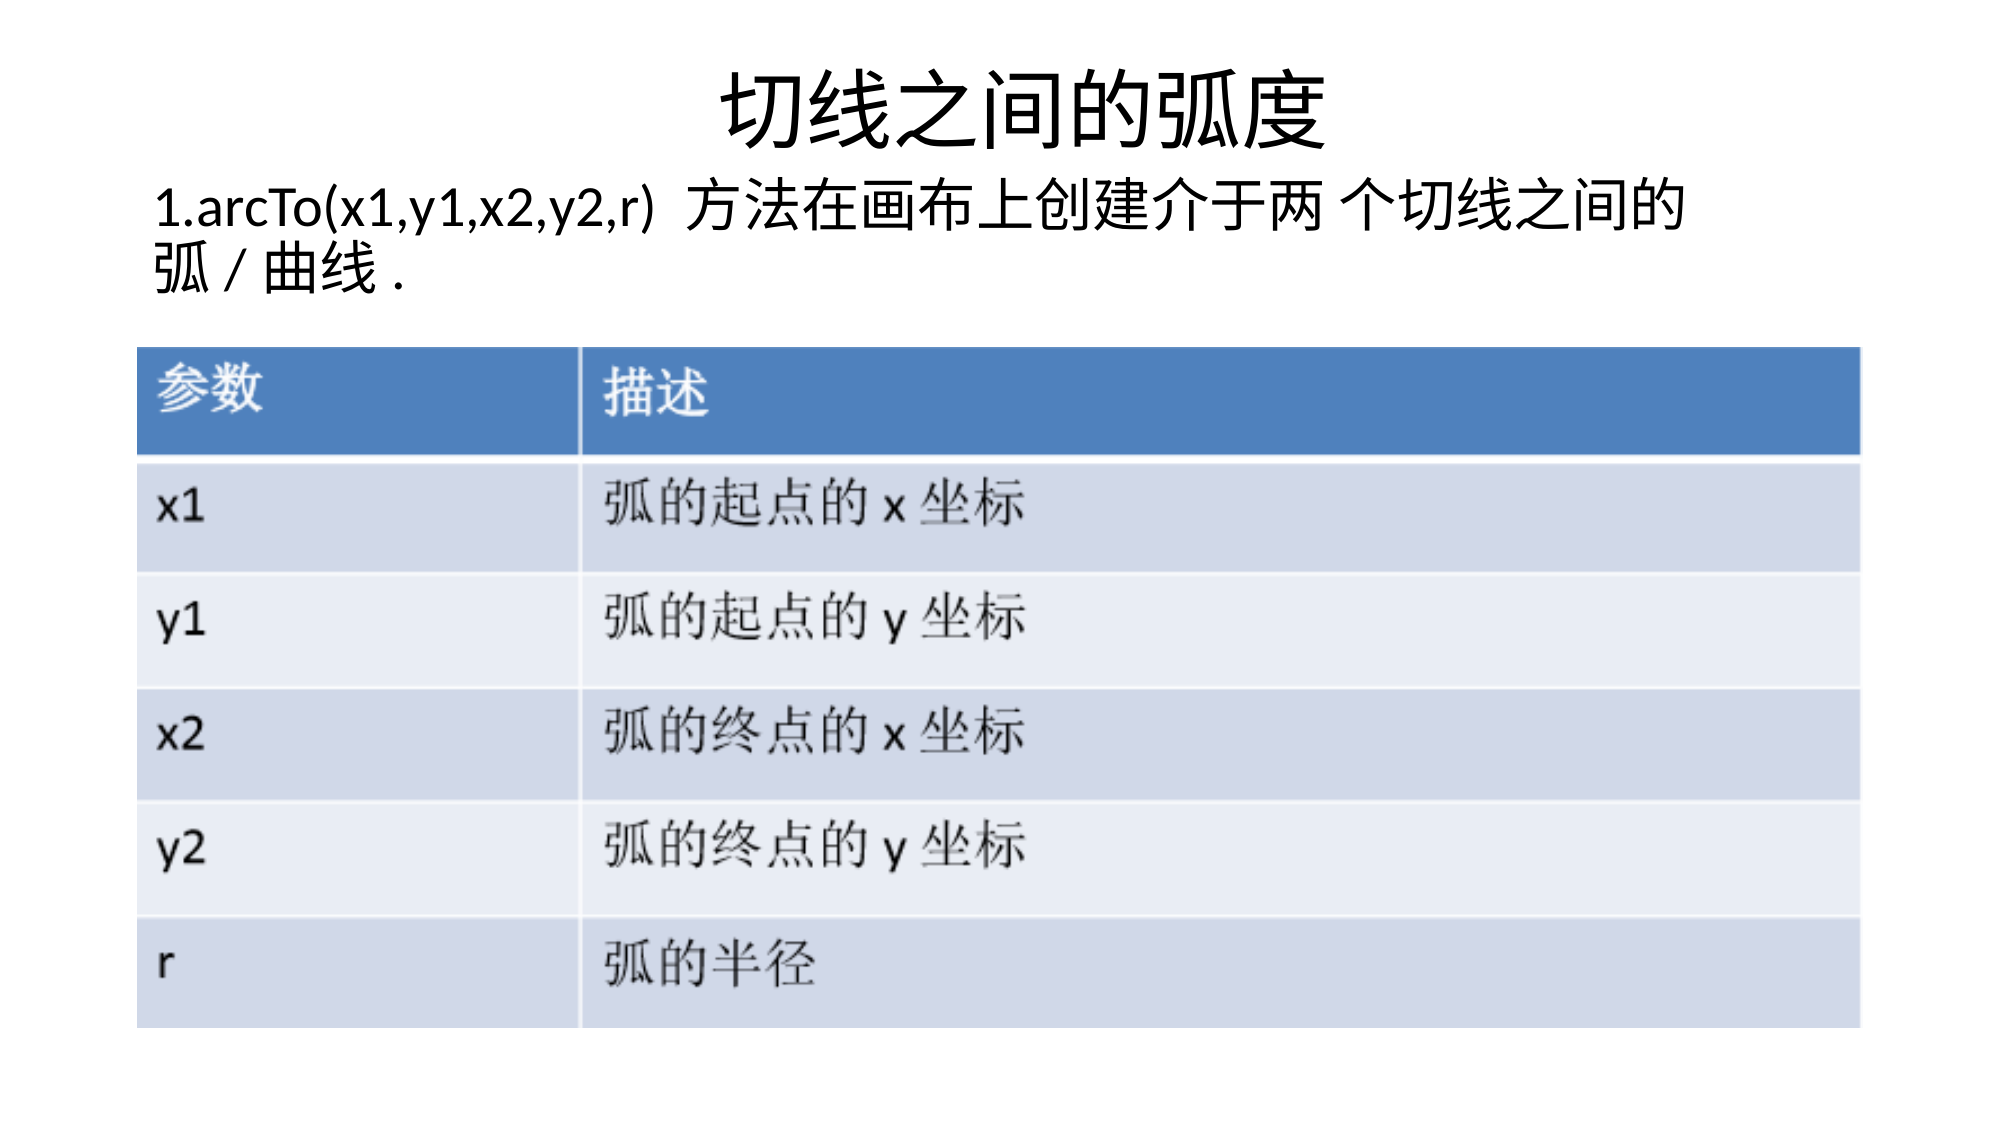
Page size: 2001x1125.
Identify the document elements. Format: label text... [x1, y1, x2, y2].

picture [137, 347, 1863, 1028]
title 切线之间的弧度 [137, 59, 1863, 169]
list 1.arcTo(x1,y1,x2,y2,r) 方法在画布上创建介于两 个切线之间的弧/曲线. [137, 169, 1863, 347]
